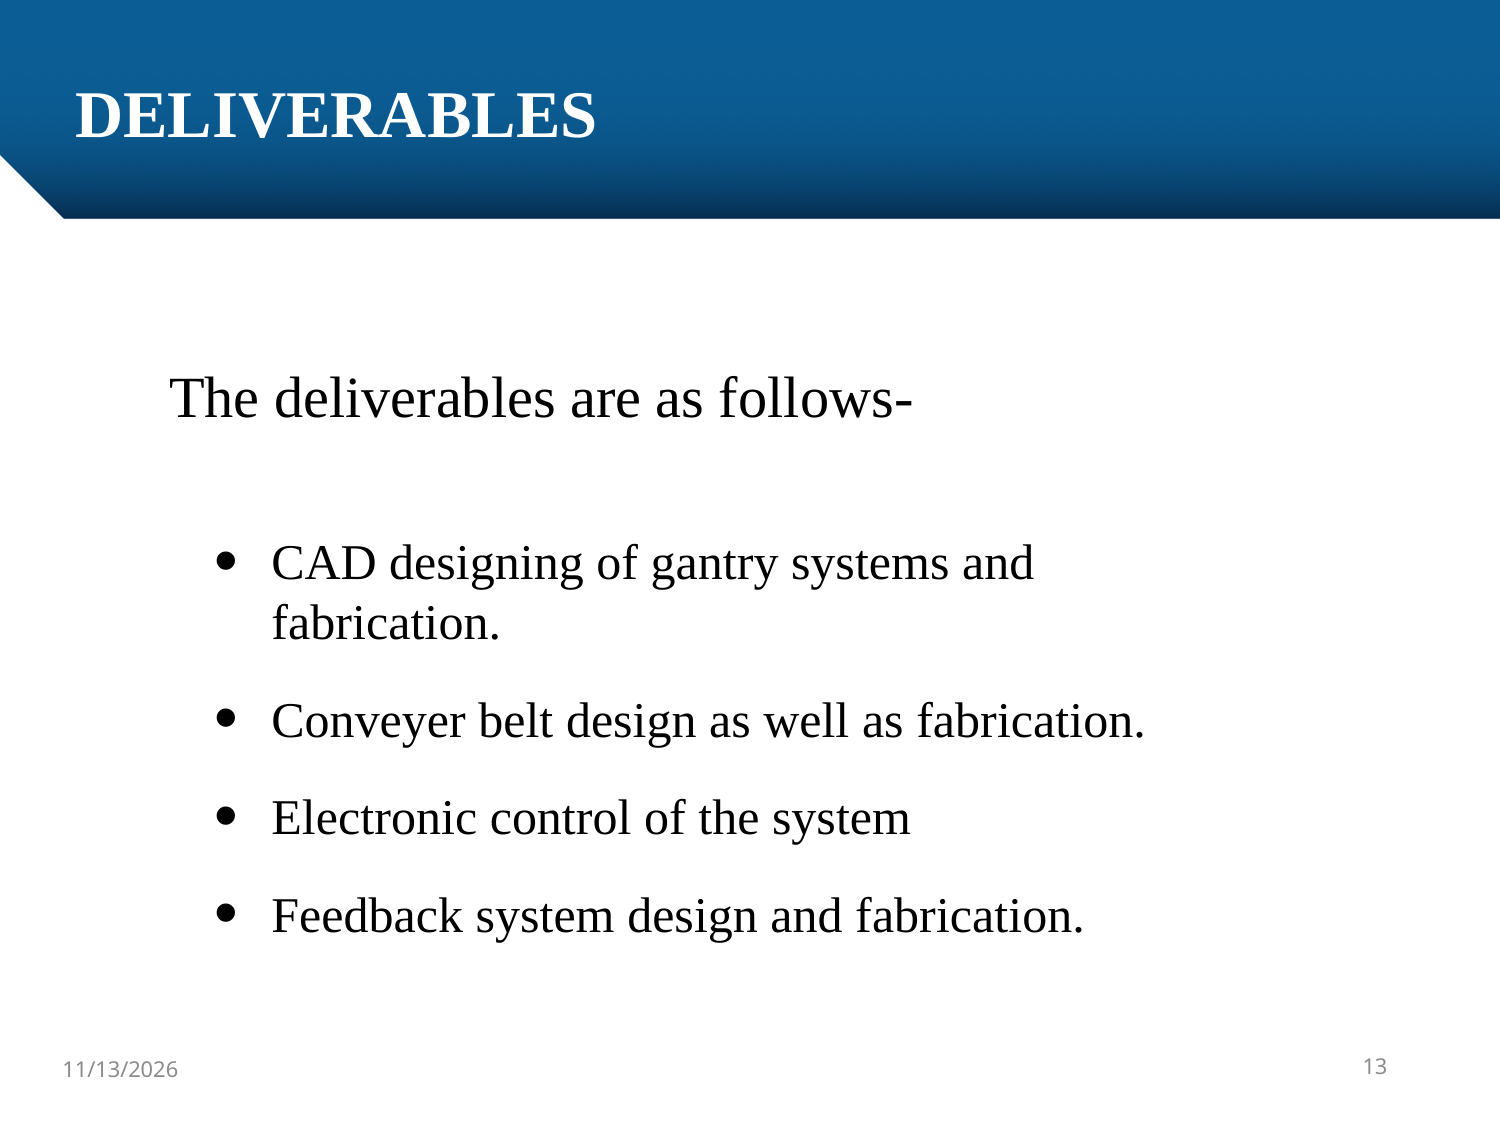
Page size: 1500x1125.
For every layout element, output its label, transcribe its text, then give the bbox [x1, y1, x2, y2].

picture [0, 0, 1500, 1125]
title DELIVERABLES [59, 21, 1426, 199]
slide_number 13 [1362, 1037, 1422, 1098]
text_box The deliverables are as follows- [0, 351, 1201, 507]
list CAD designing of gantry systems and fabrication. Conveyer belt design as well as fabrication. Electronic control of the system Feedback system design and fabrication. [199, 522, 1287, 1019]
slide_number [62, 1040, 332, 1100]
